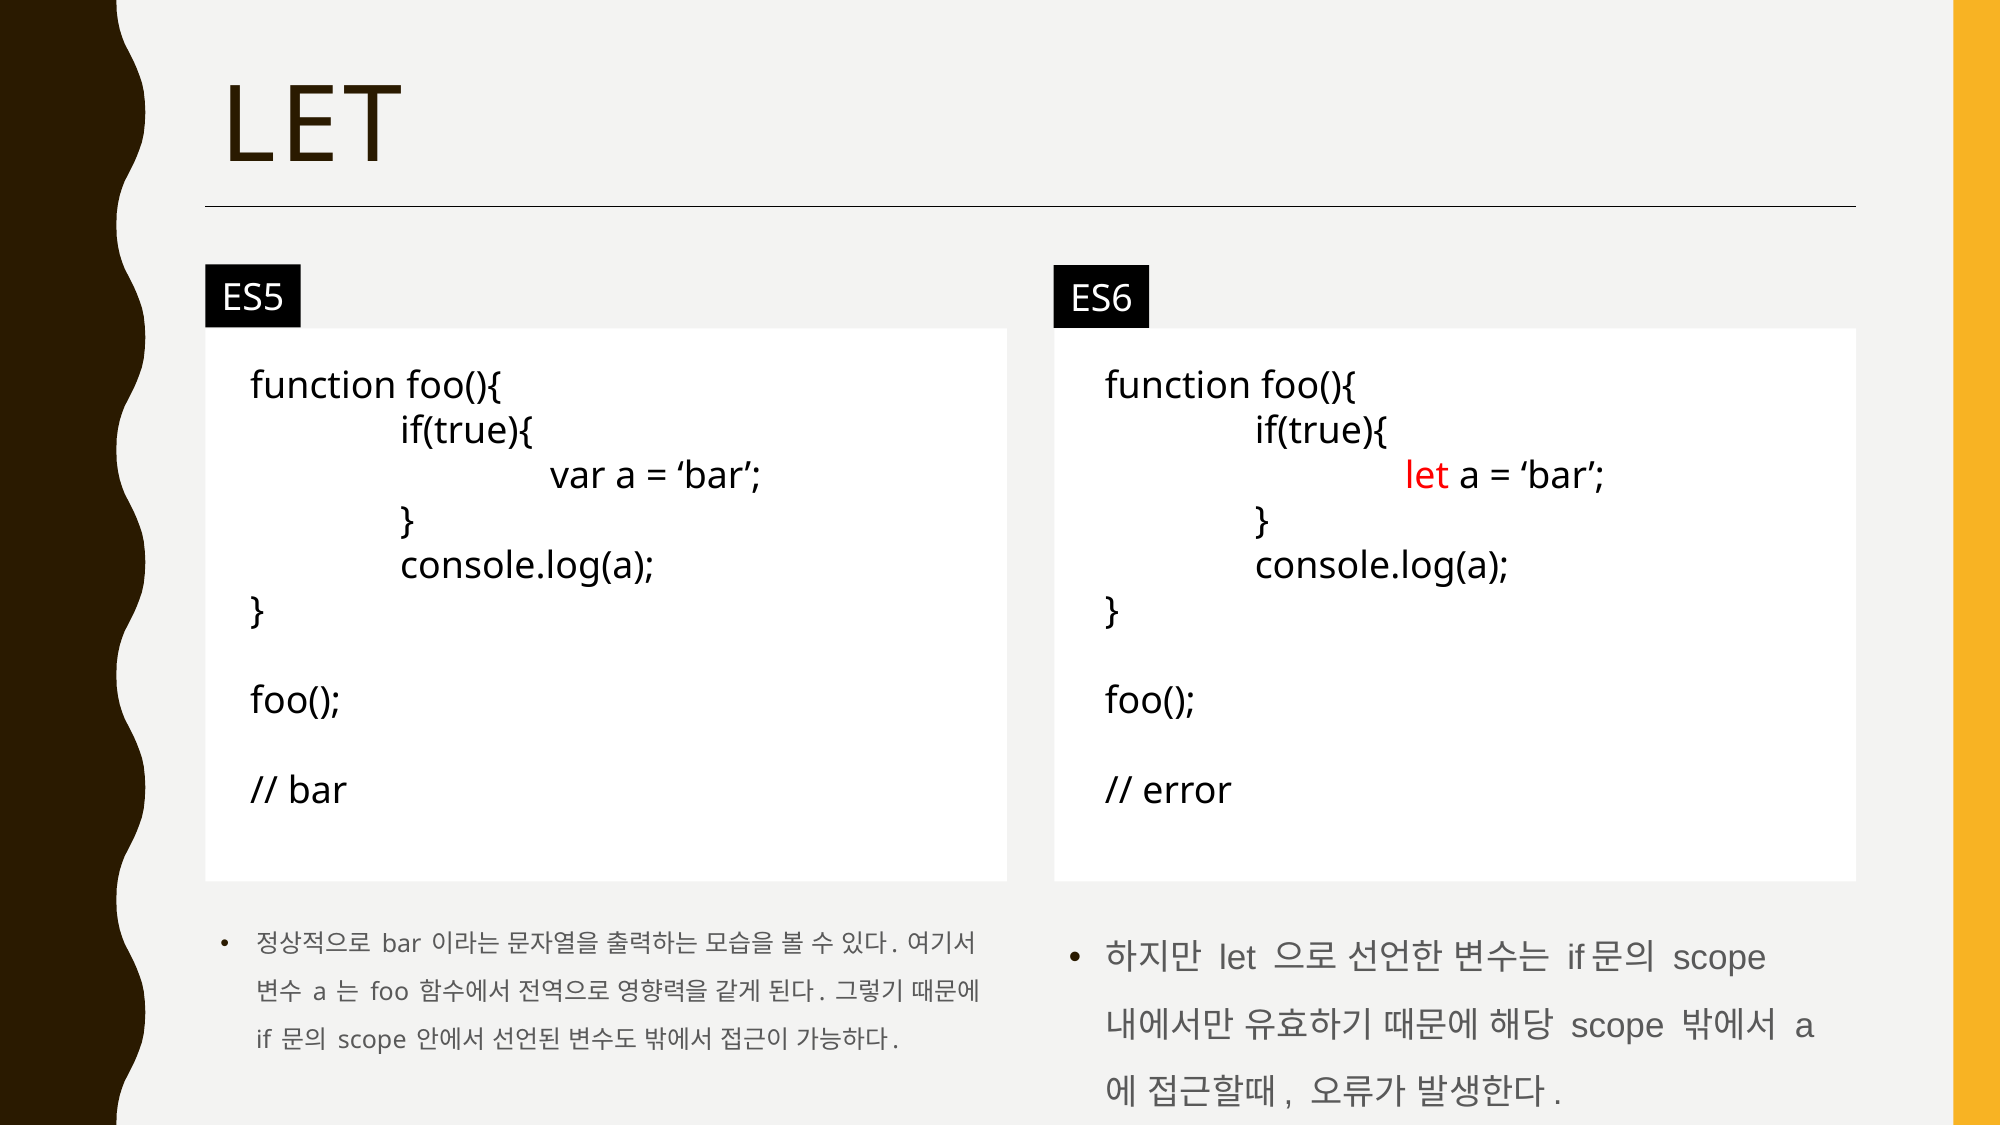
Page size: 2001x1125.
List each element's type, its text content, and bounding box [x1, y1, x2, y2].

text_box ES5 [206, 266, 300, 326]
text_box 하지만 let 으로 선언한 변수는 if문의 scope 내에서만 유효하기 때문에 해당 scope 밖에서 a 에 접근할때, 오류가 발생한다. [1053, 902, 1857, 1122]
text_box [204, 263, 302, 328]
text_box function foo(){ if(true){ var a = ‘bar’; } console.log(a); } foo(); // bar [235, 353, 967, 818]
text_box ES6 [1055, 266, 1148, 327]
text_box function foo(){ if(true){ let a = ‘bar’; } console.log(a); } foo(); // error [1089, 353, 1821, 818]
list 정상적으로 bar 이라는 문자열을 출력하는 모습을 볼 수 있다. 여기서 변수 a 는 foo 함수에서 전역으로 영향력을 같게 된다. 그렇기 때문에 if 문의 scope 안에서 선언된 변수도 밖에서 접근이 가능하다. [205, 902, 1008, 1106]
title Let [205, 62, 1875, 308]
text_box [204, 327, 1008, 882]
text_box [1053, 327, 1857, 882]
